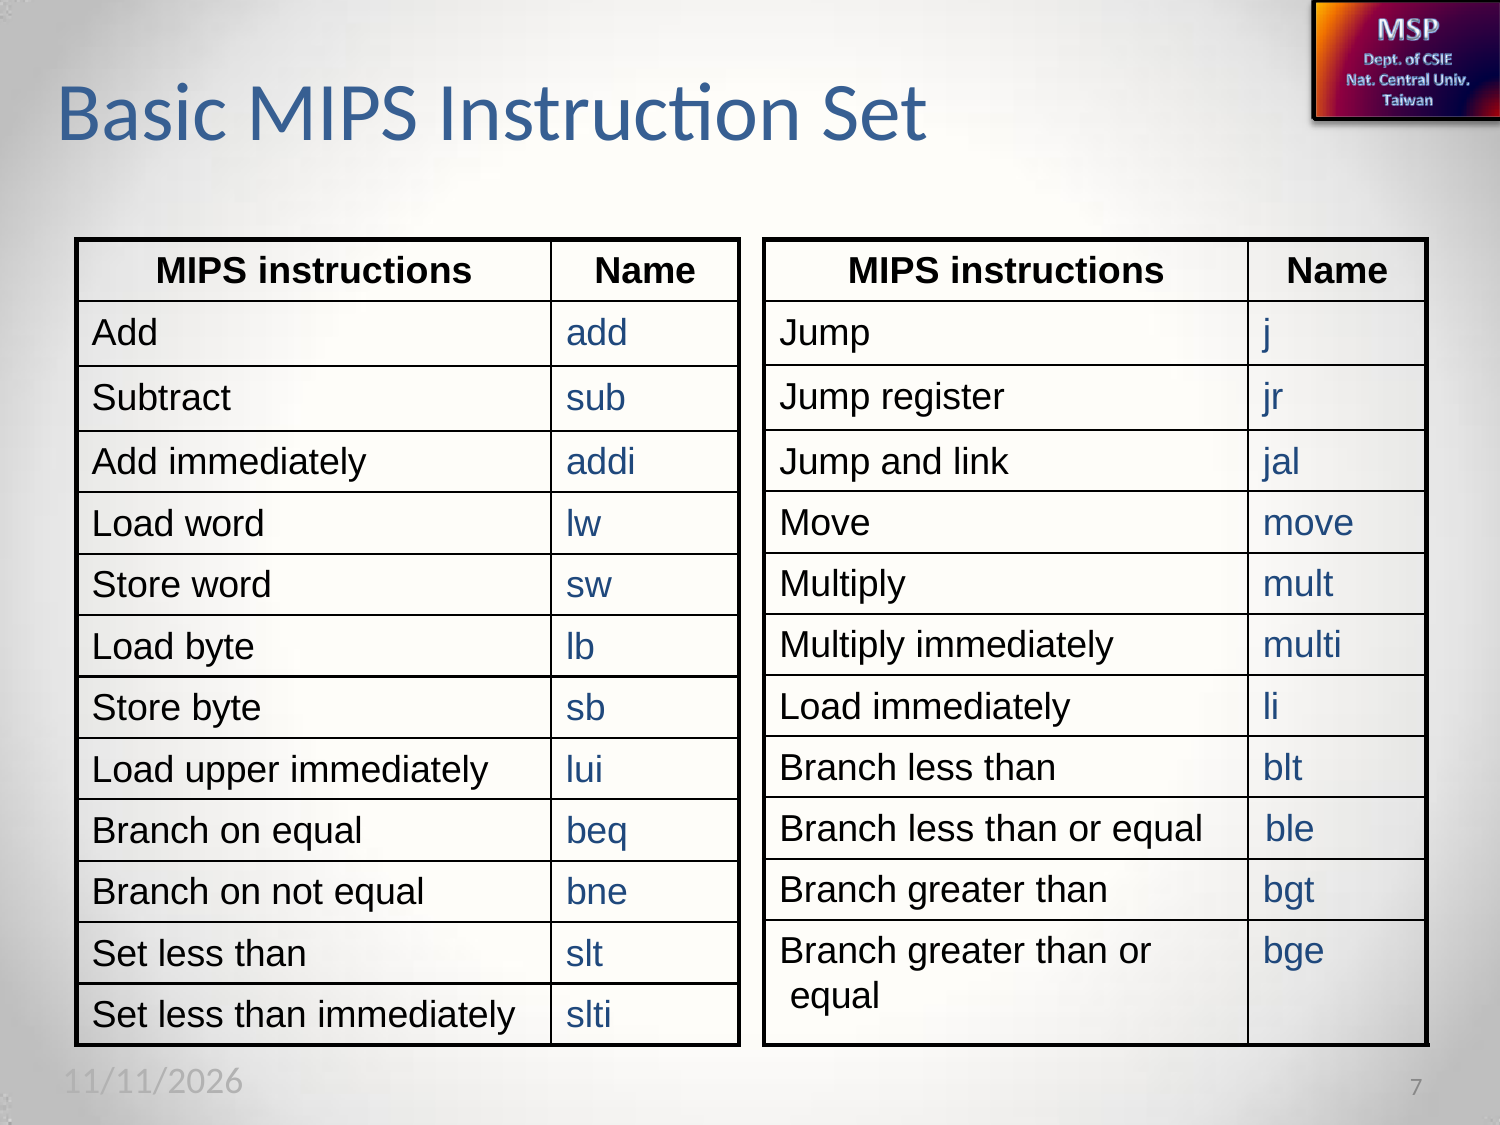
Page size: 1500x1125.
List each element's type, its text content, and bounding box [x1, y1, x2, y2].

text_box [761, 237, 1430, 1048]
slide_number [62, 1056, 408, 1113]
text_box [74, 237, 742, 1048]
slide_number 7 [1392, 1074, 1450, 1100]
title Basic MIPS Instruction Set [54, 57, 1446, 246]
picture [0, 0, 1500, 1125]
